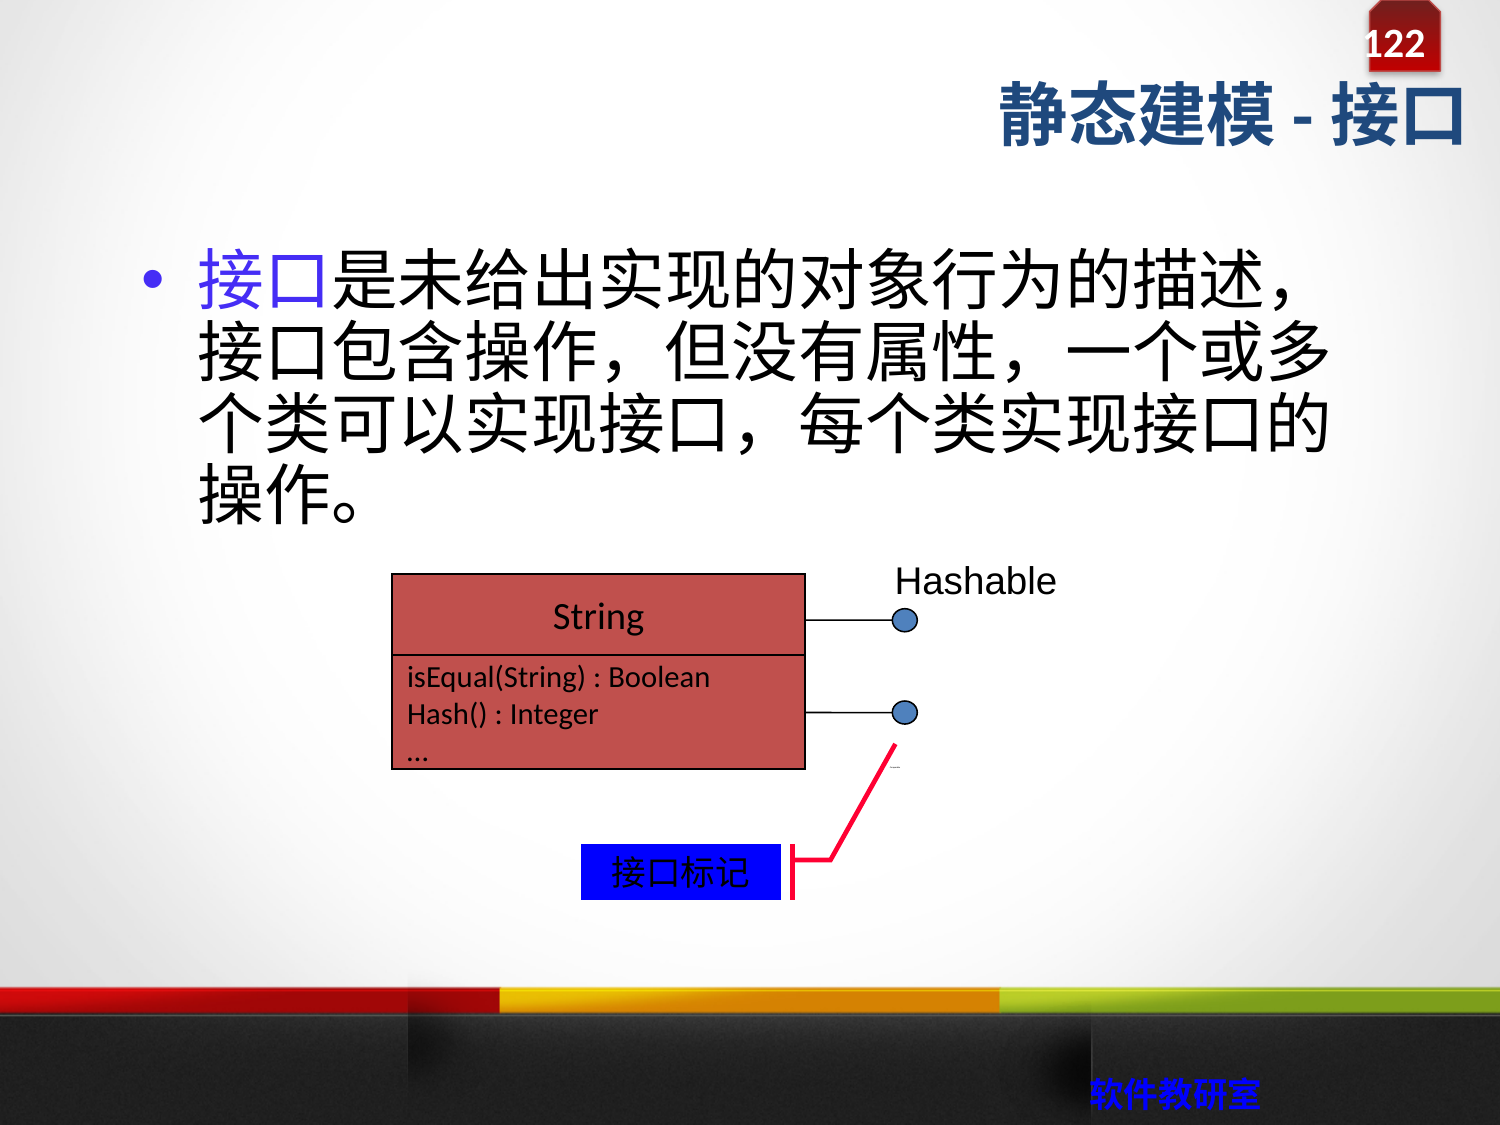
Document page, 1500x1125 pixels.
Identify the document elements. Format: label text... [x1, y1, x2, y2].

text_box Hashable [879, 548, 1168, 610]
slide_number 软件教研室 [1074, 1042, 1425, 1103]
list 接口是未给出实现的对象行为的描述，接口包含操作，但没有属性，一个或多个类可以实现接口，每个类实现接口的操作。 [126, 239, 1403, 467]
text_box [892, 610, 918, 632]
text_box 接口标记 [581, 844, 781, 900]
picture [0, 0, 1500, 1125]
text_box isEqual(String) : Boolean Hash() : Integer … [392, 654, 805, 770]
text_box 静态建模-接口 [594, 69, 1484, 157]
text_box Comparable [875, 758, 1275, 776]
text_box String [392, 573, 805, 654]
text_box [892, 700, 918, 725]
